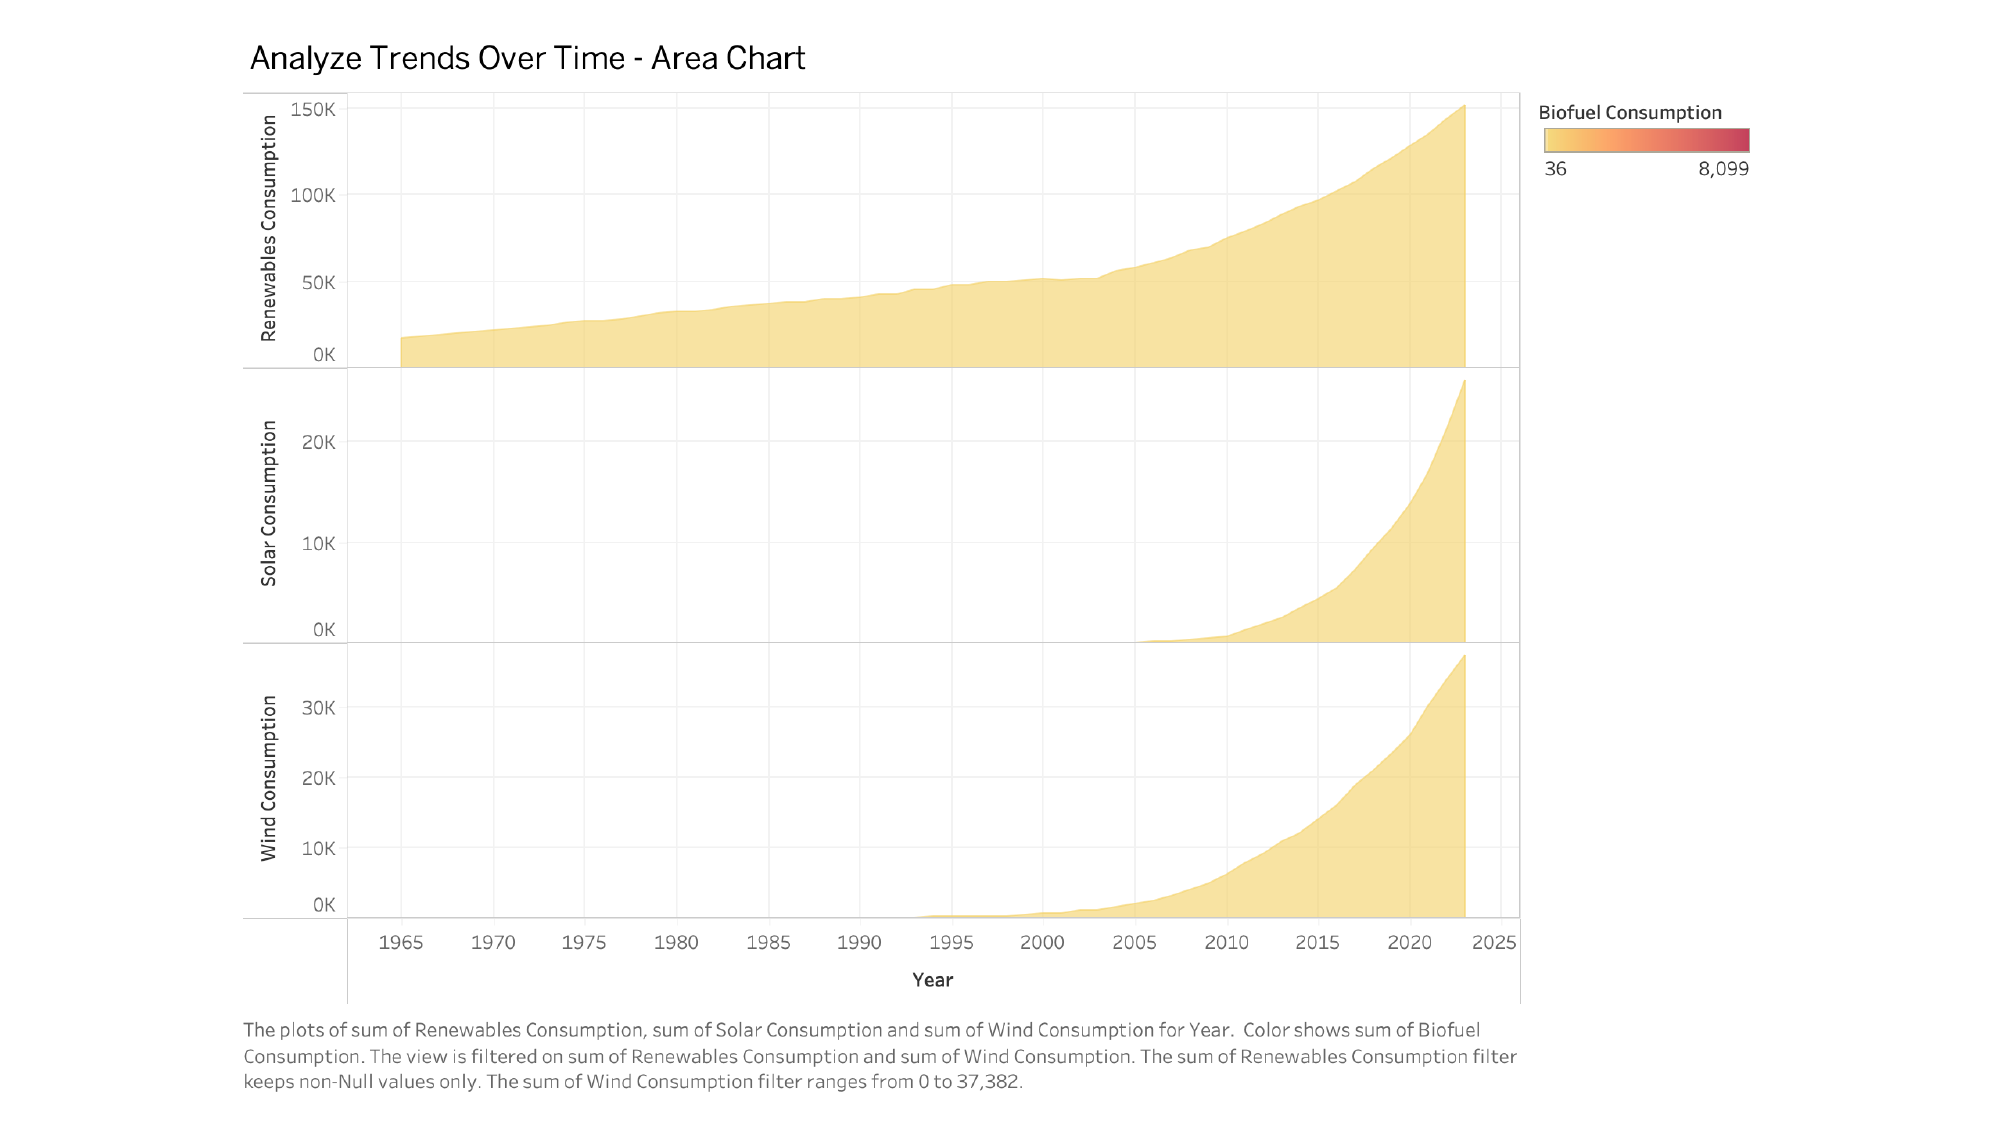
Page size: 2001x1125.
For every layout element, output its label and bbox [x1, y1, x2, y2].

picture [243, 28, 1757, 1097]
